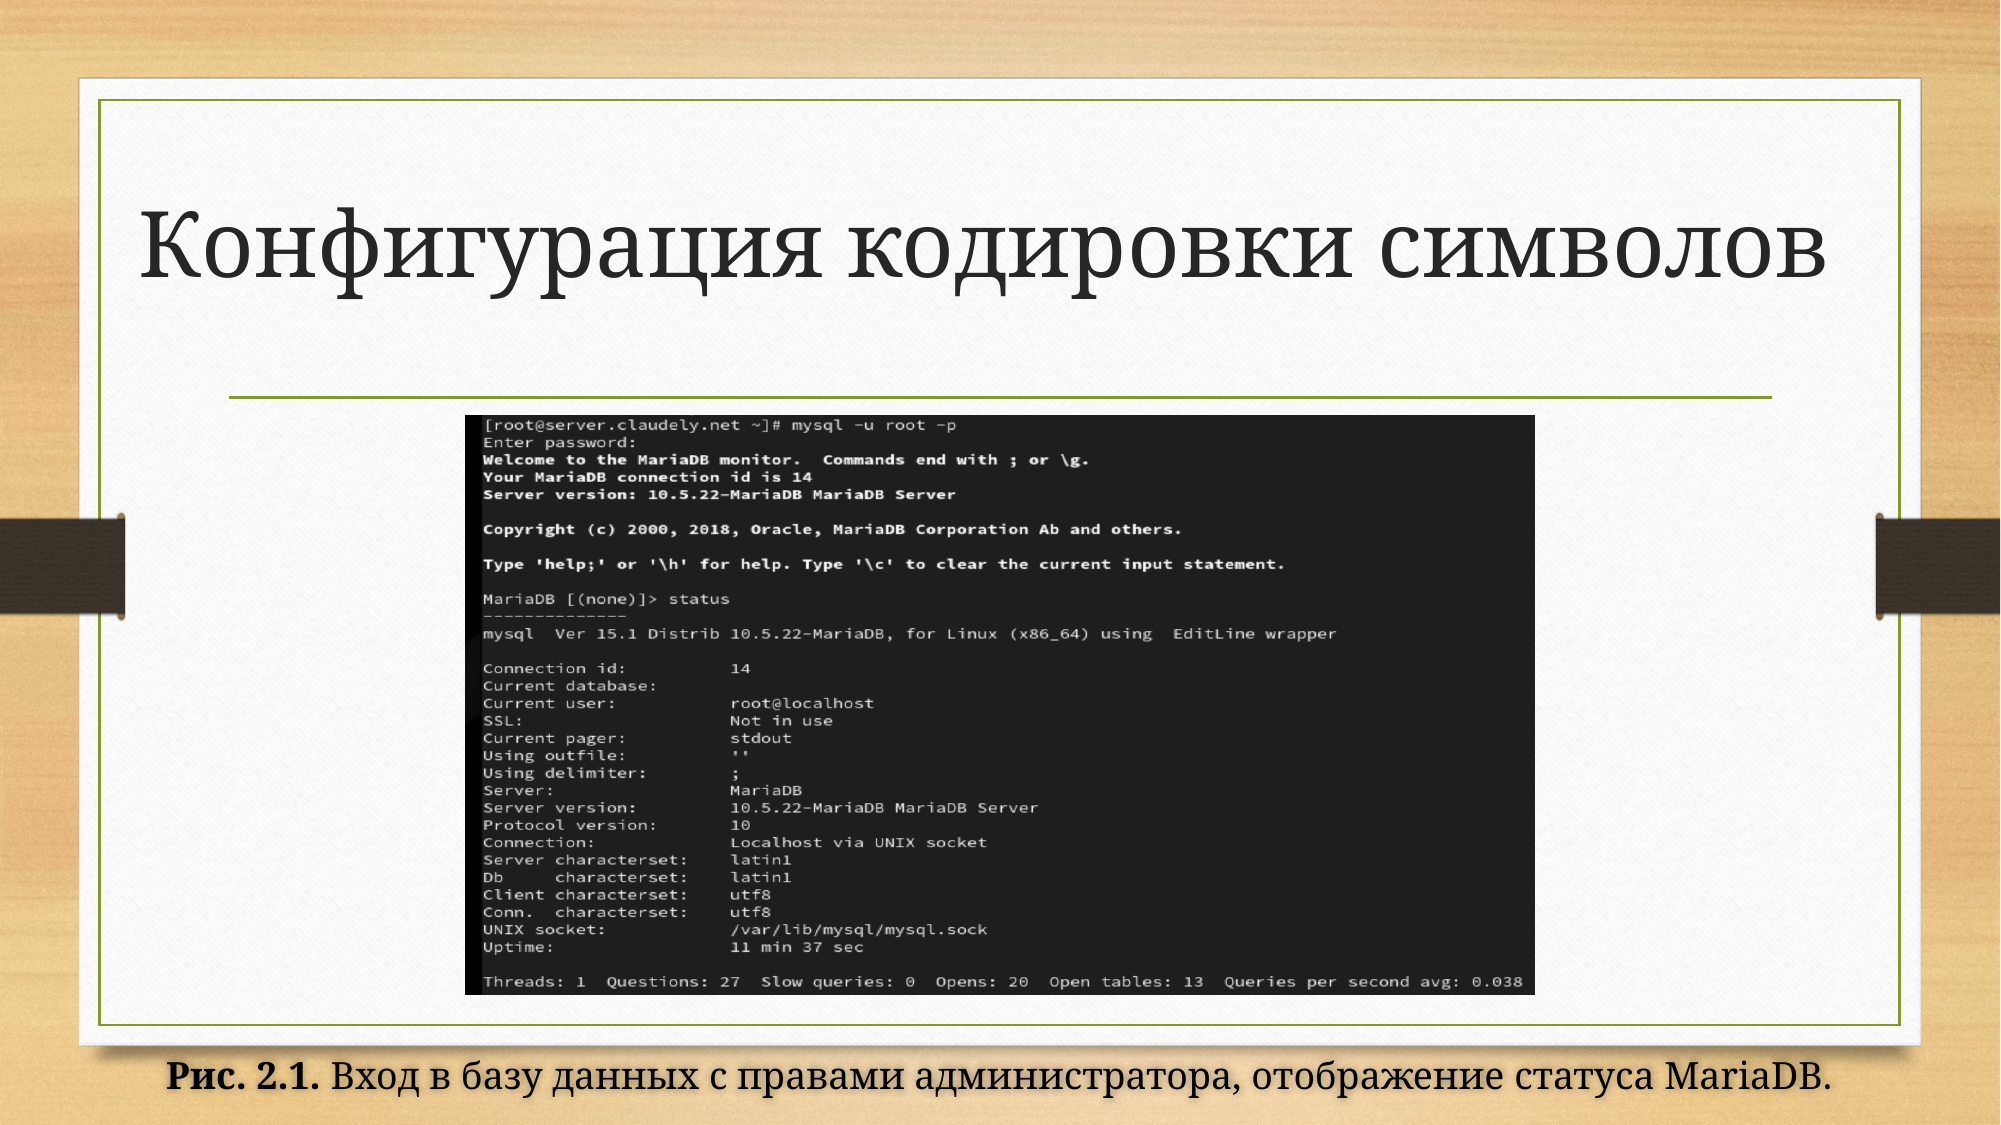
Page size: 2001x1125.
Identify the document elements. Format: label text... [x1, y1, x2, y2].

picture [0, 0, 2001, 1125]
title Конфигурация кодировки символов [118, 161, 1853, 321]
text_box Рис. 2.1. Вход в базу данных с правами администратора, отображение статуса MariaDB. [29, 1027, 1971, 1122]
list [464, 415, 1536, 995]
